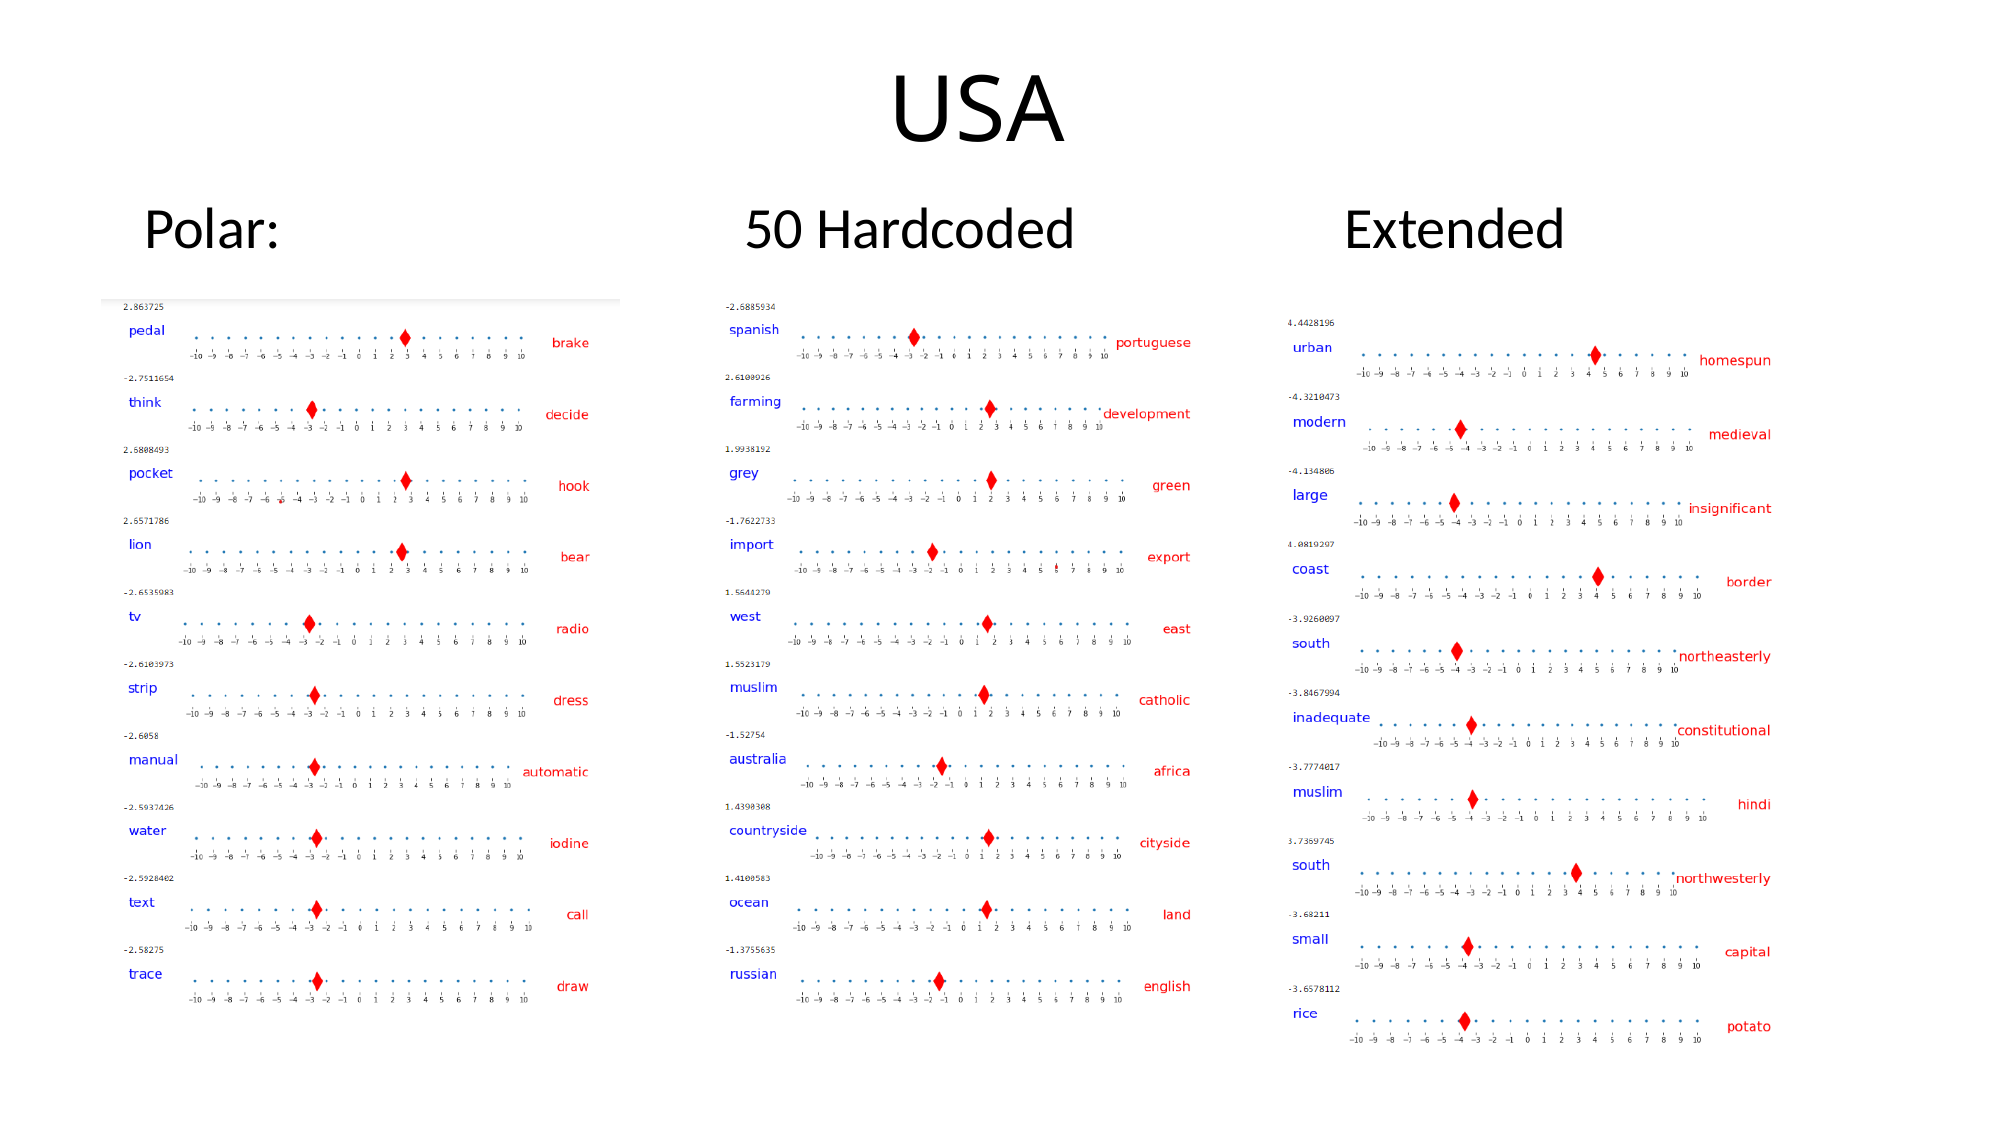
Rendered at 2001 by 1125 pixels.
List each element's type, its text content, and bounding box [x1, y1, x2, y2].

text_box Polar: 50 Hardcoded Extended [129, 183, 1774, 268]
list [101, 299, 620, 1014]
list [717, 299, 1236, 1014]
title USA [114, 3, 1840, 221]
picture [1269, 313, 1813, 1052]
